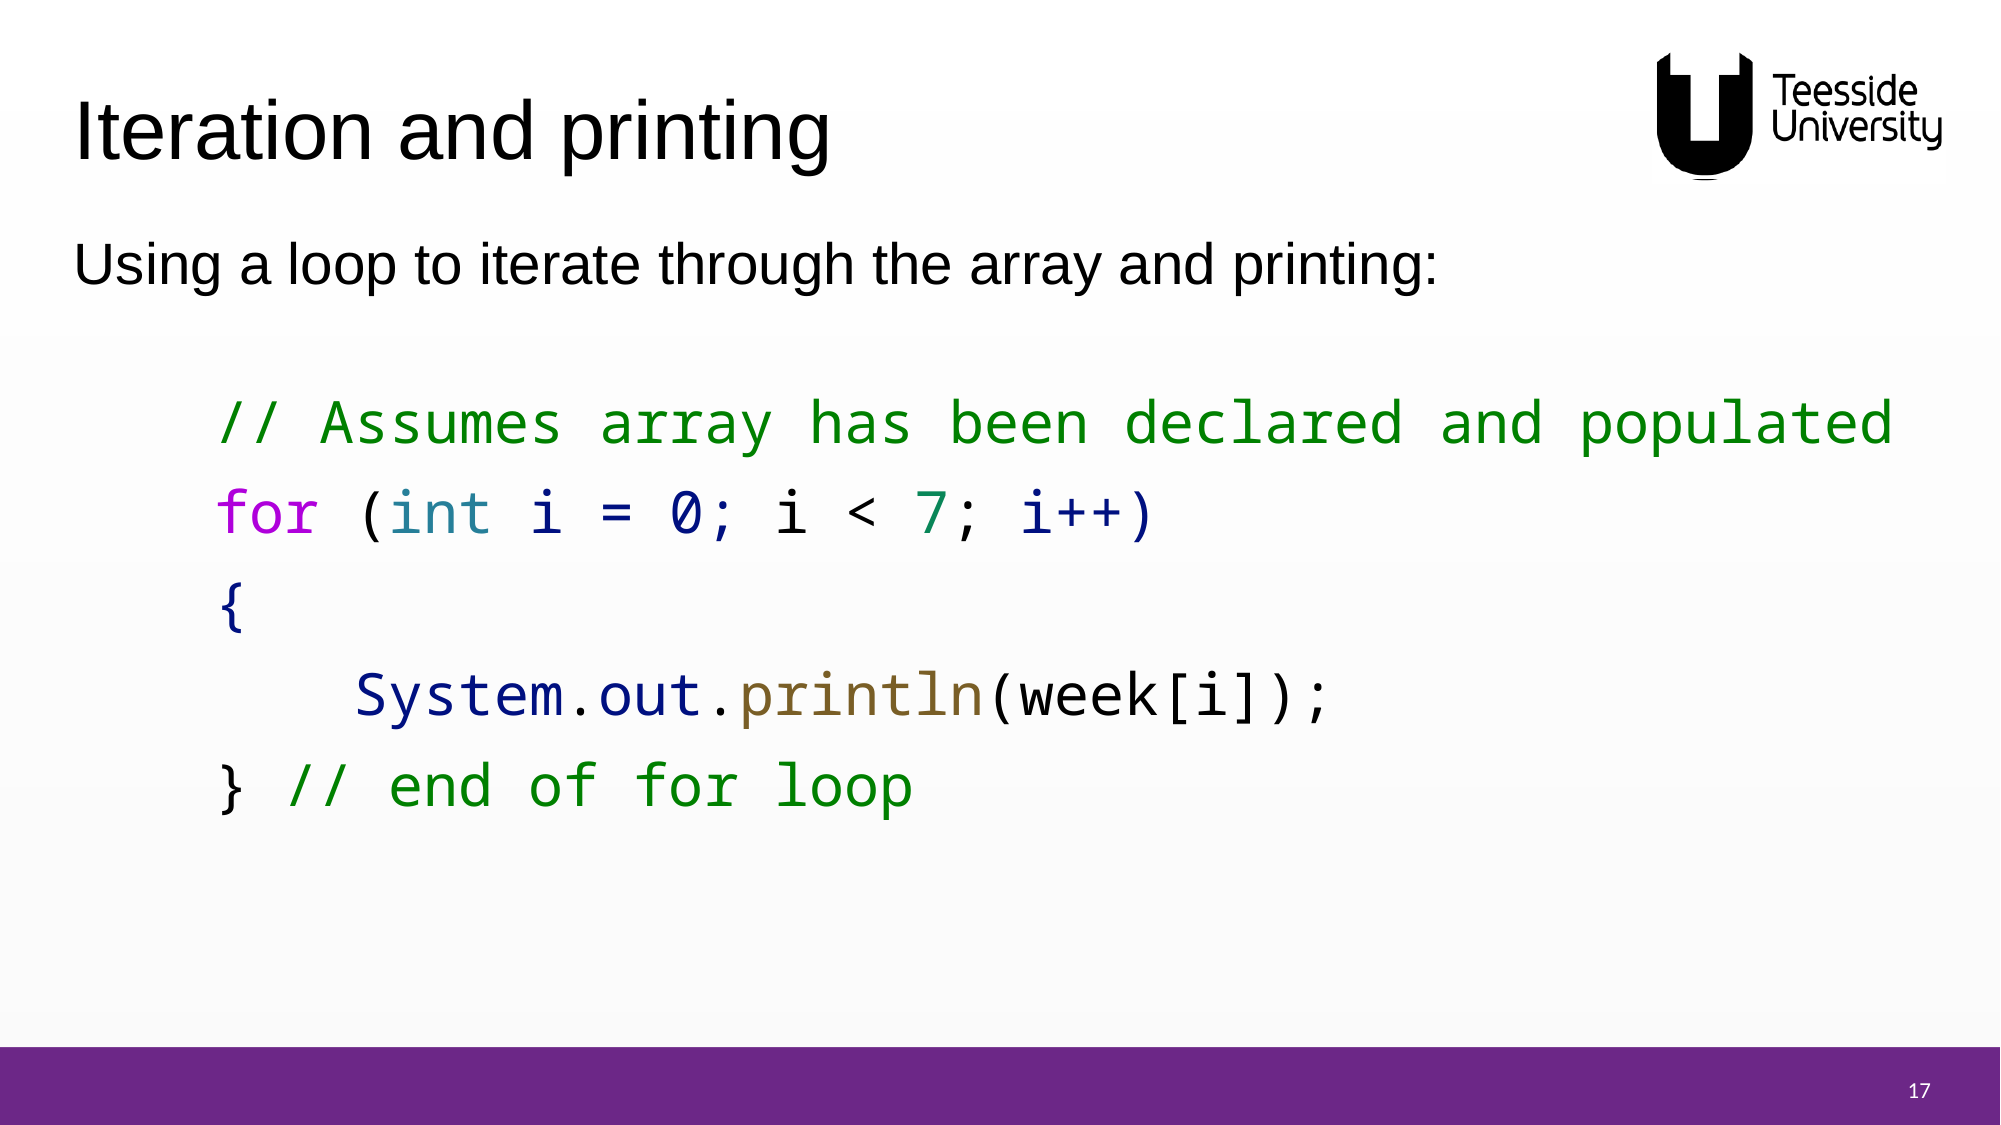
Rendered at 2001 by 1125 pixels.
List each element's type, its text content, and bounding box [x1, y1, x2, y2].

title Iteration and printing [59, 53, 1613, 184]
list Using a loop to iterate through the array and printing: // Assumes array has been declared and populated for (int i = 0; i < 7; i++) { System.out.println(week[i]); } // end of for loop [59, 218, 1942, 1022]
picture [1652, 48, 1946, 184]
